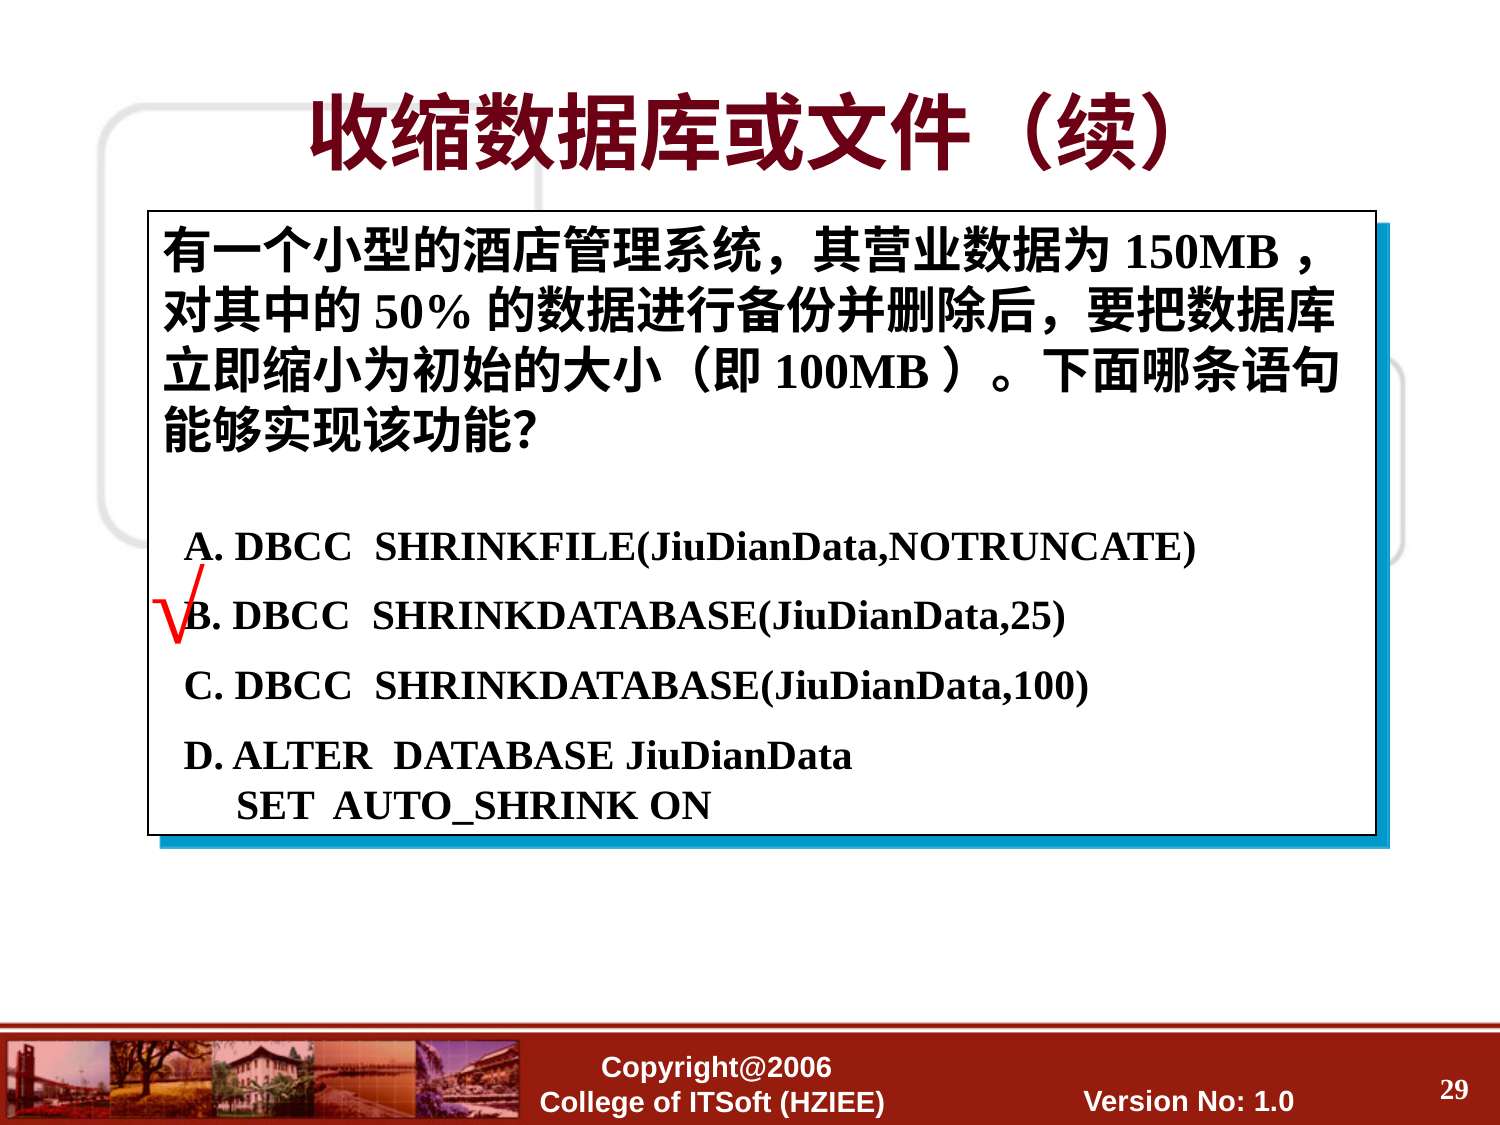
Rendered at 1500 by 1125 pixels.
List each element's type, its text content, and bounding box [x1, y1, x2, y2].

title 收缩数据库或文件（续） [289, 78, 1240, 182]
text_box √ [135, 536, 278, 672]
text_box 有一个小型的酒店管理系统，其营业数据为150MB，对其中的50%的数据进行备份并删除后，要把数据库立即缩小为初始的大小（即100MB）。下面哪条语句能够实现该功能？ A. DBCC SHRINKFILE(JiuDianData,NOTRUNCATE) B. DBCC SHRINKDATABASE(JiuDianData,25) C. DBCC SHRINKDATABASE(JiuDianData,100) D. ALTER DATABASE JiuDianData SET AUTO_SHRINK ON [147, 210, 1376, 836]
picture [0, 0, 1500, 1125]
